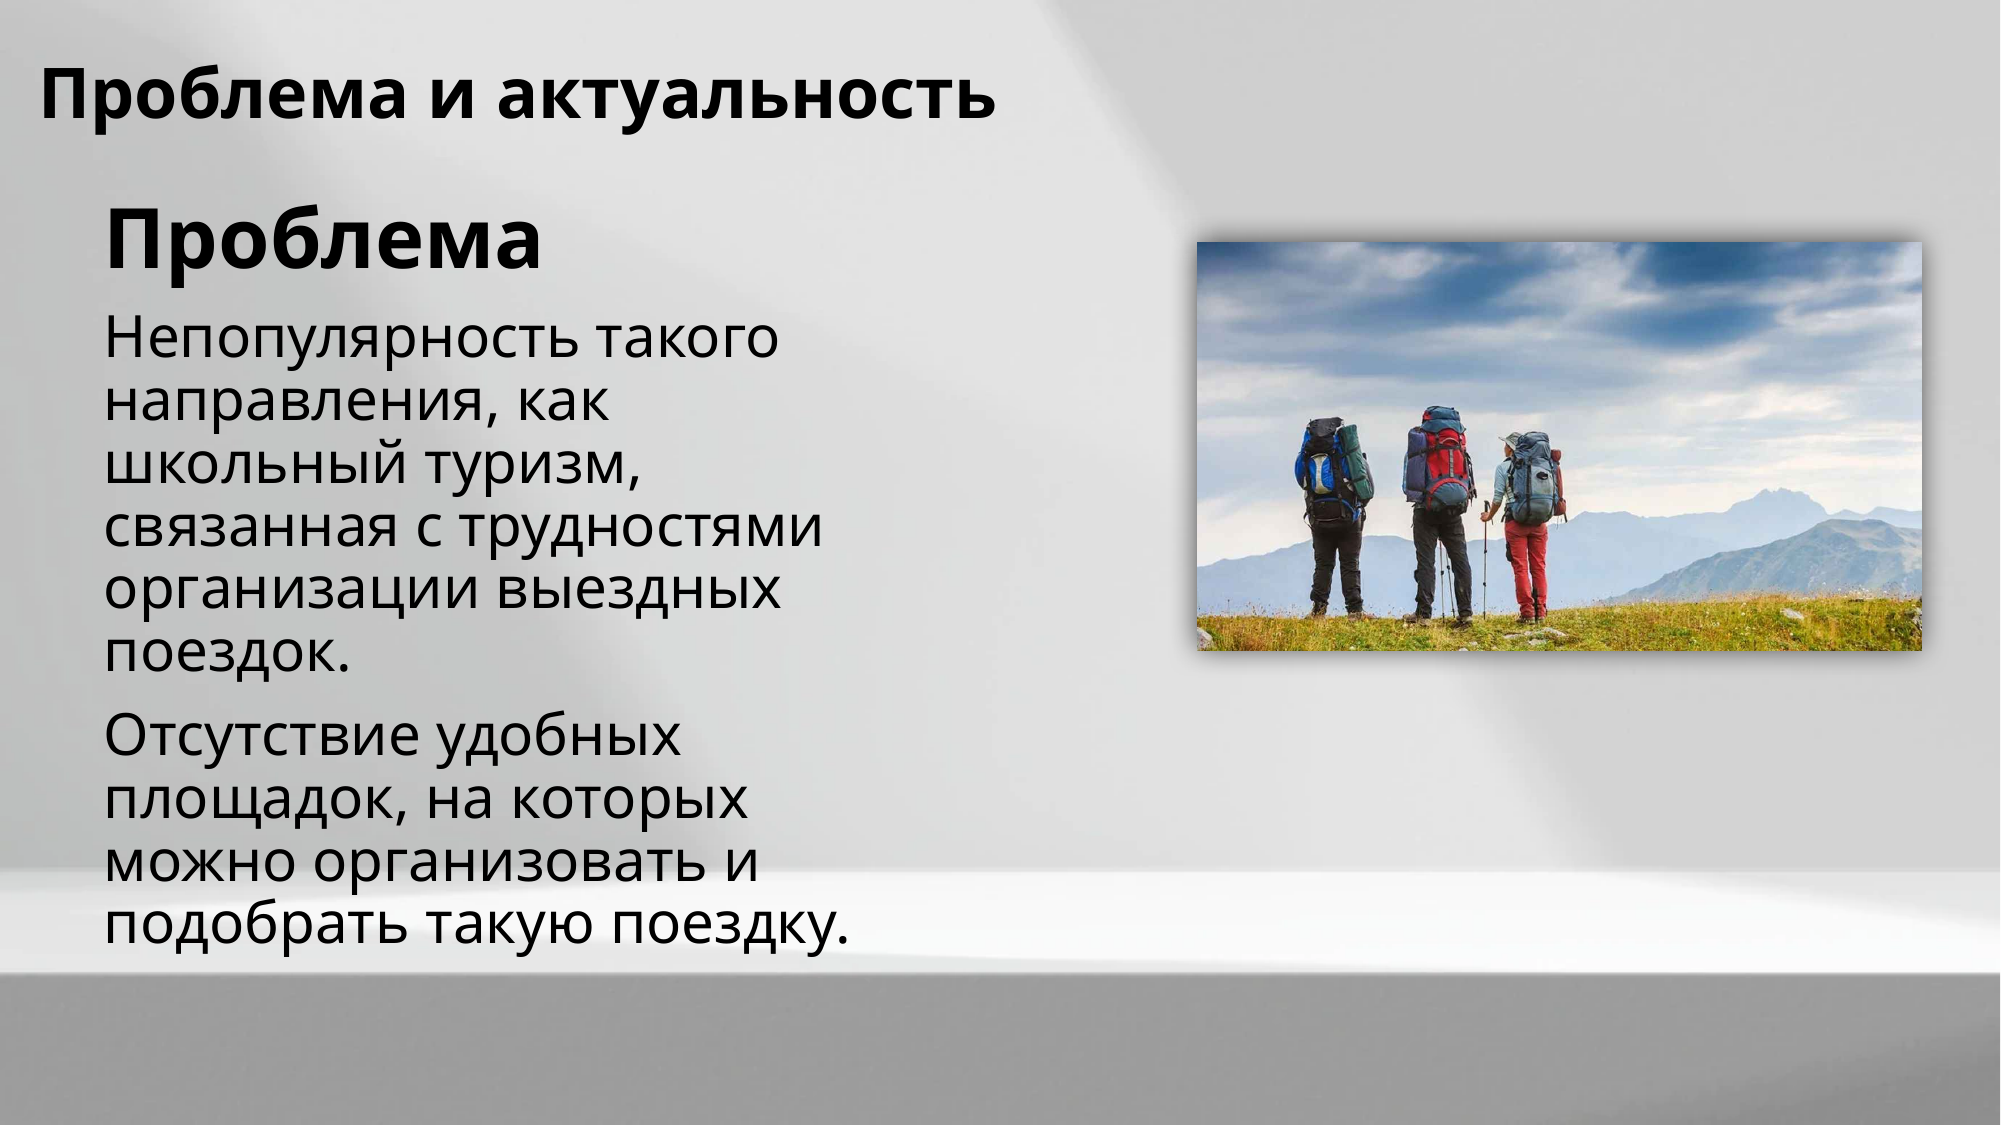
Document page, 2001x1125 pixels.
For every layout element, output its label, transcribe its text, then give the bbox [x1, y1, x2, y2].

list Проблема Непопулярность такого направления, как школьный туризм, связанная с трудностями организации выездных поездок. Отсутствие удобных площадок, на которых можно организовать и подобрать такую поездку. [89, 189, 894, 993]
picture [0, 0, 2001, 1125]
title Проблема и актуальность [23, 24, 1032, 167]
